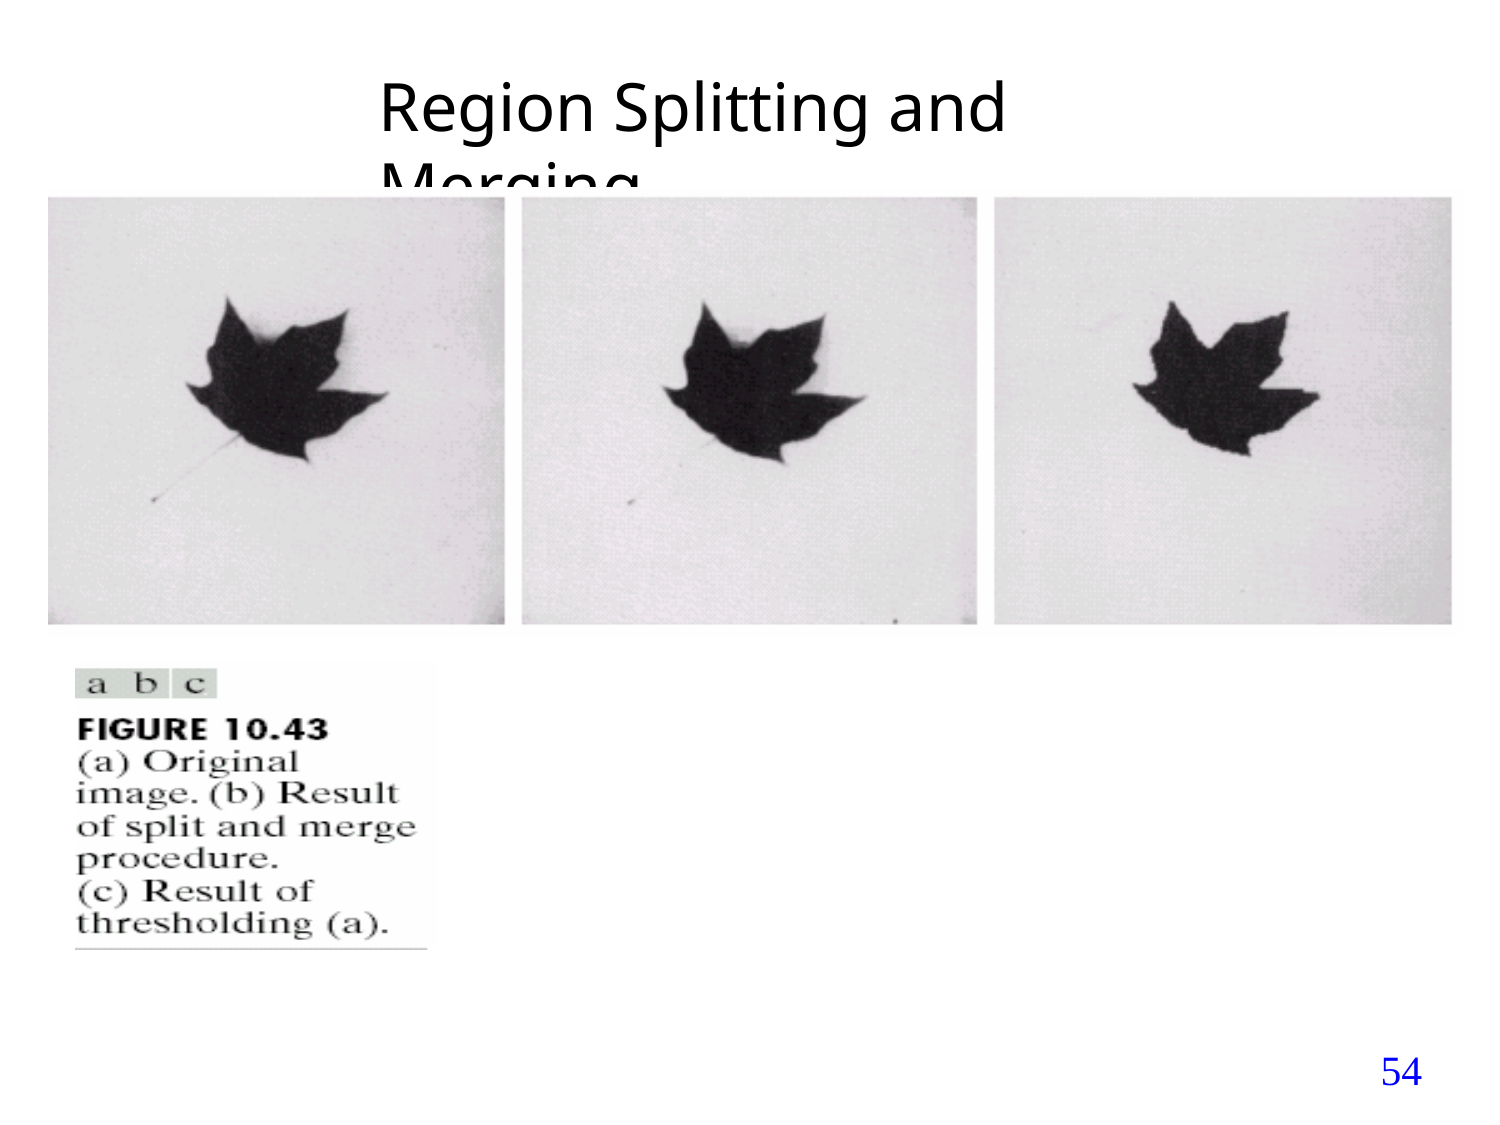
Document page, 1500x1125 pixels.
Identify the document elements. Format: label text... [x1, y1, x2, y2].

slide_number 54 [1374, 1045, 1429, 1125]
title Region Splitting and Merging [376, 62, 1236, 185]
picture [48, 186, 1463, 638]
picture [74, 662, 438, 951]
